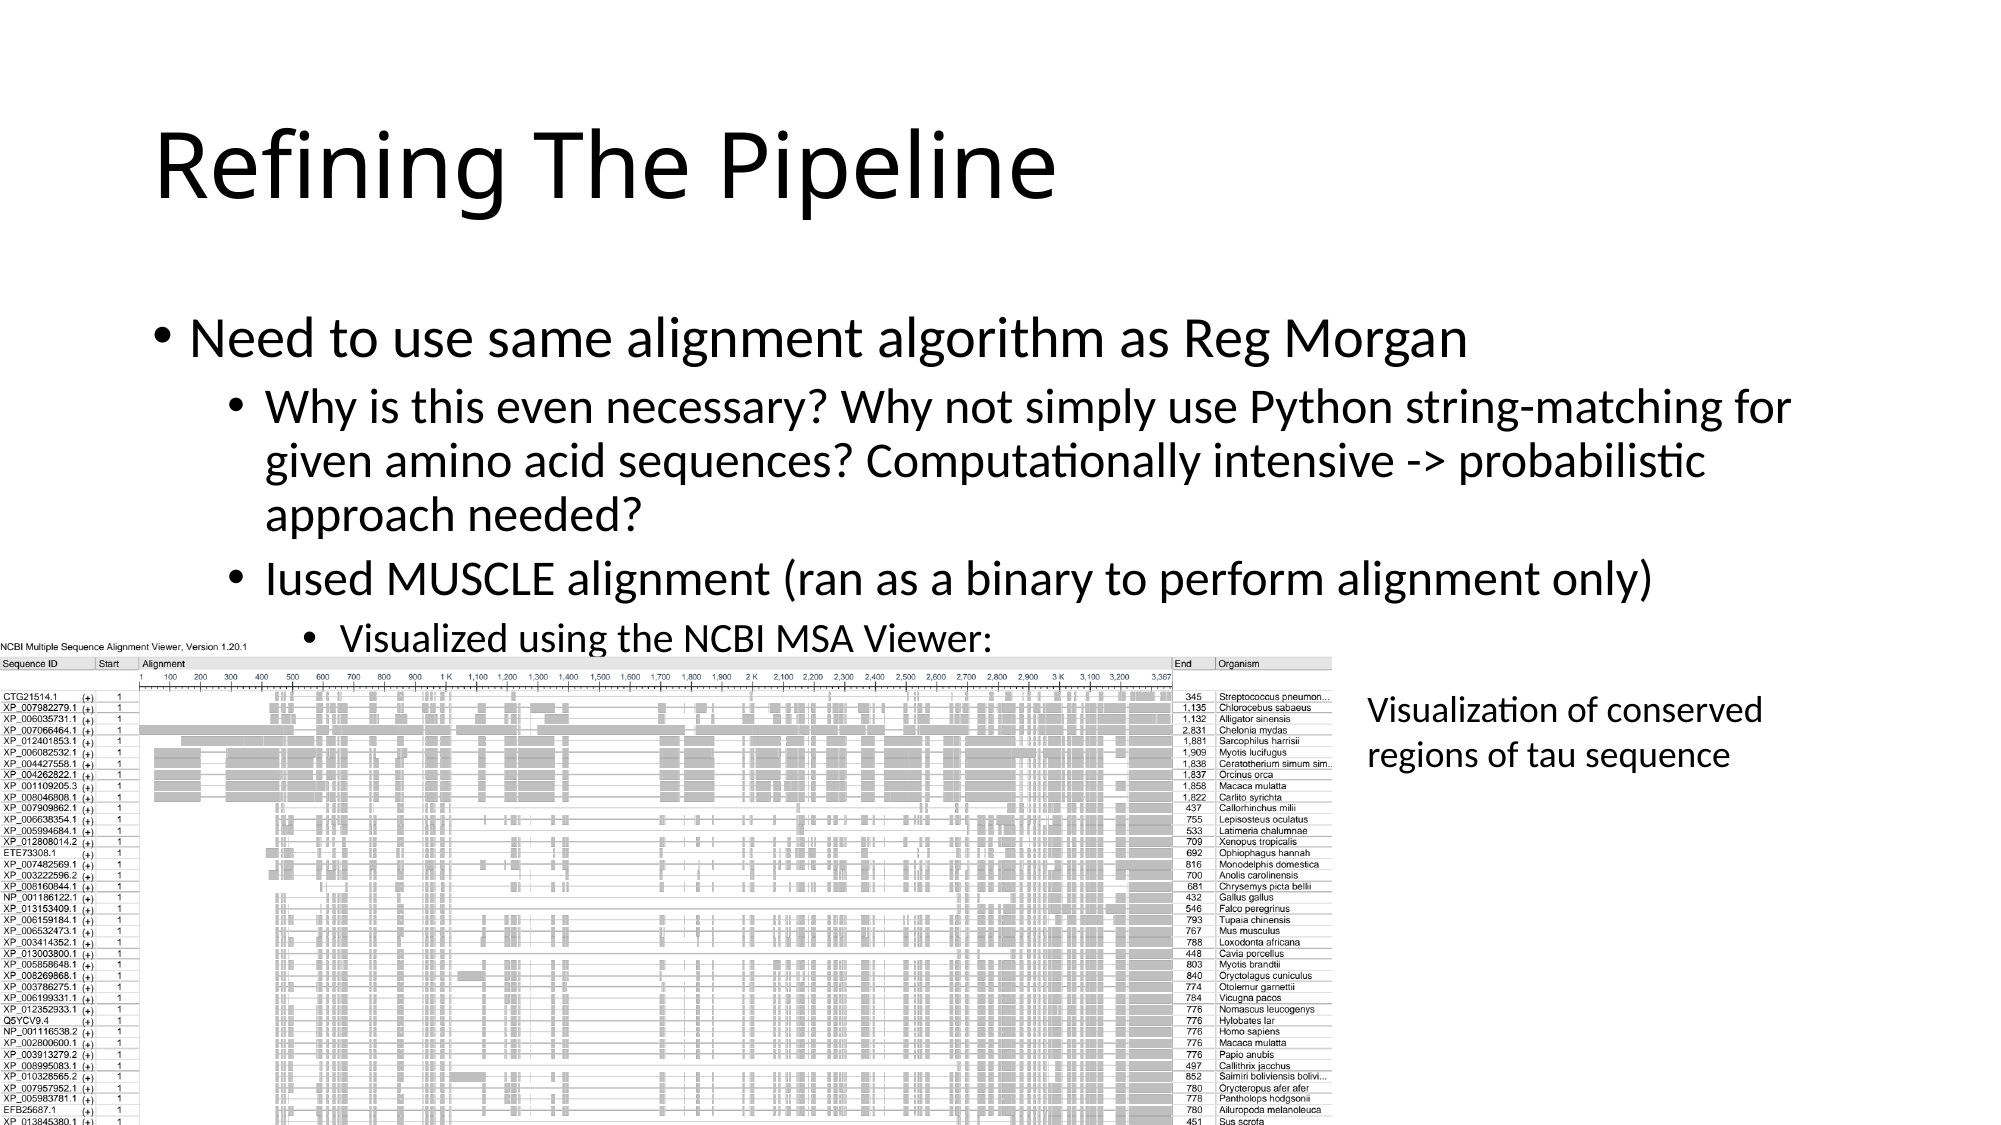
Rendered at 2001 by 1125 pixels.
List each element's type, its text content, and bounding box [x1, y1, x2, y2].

picture [0, 638, 1332, 1125]
list Need to use same alignment algorithm as Reg Morgan Why is this even necessary? Why not simply use Python string-matching for given amino acid sequences? Computationally intensive -> probabilistic approach needed? Iused MUSCLE alignment (ran as a binary to perform alignment only) Visualized using the NCBI MSA Viewer: [137, 299, 1863, 1014]
text_box Visualization of conserved regions of tau sequence [1352, 677, 1779, 783]
title Refining The Pipeline [137, 59, 1863, 278]
